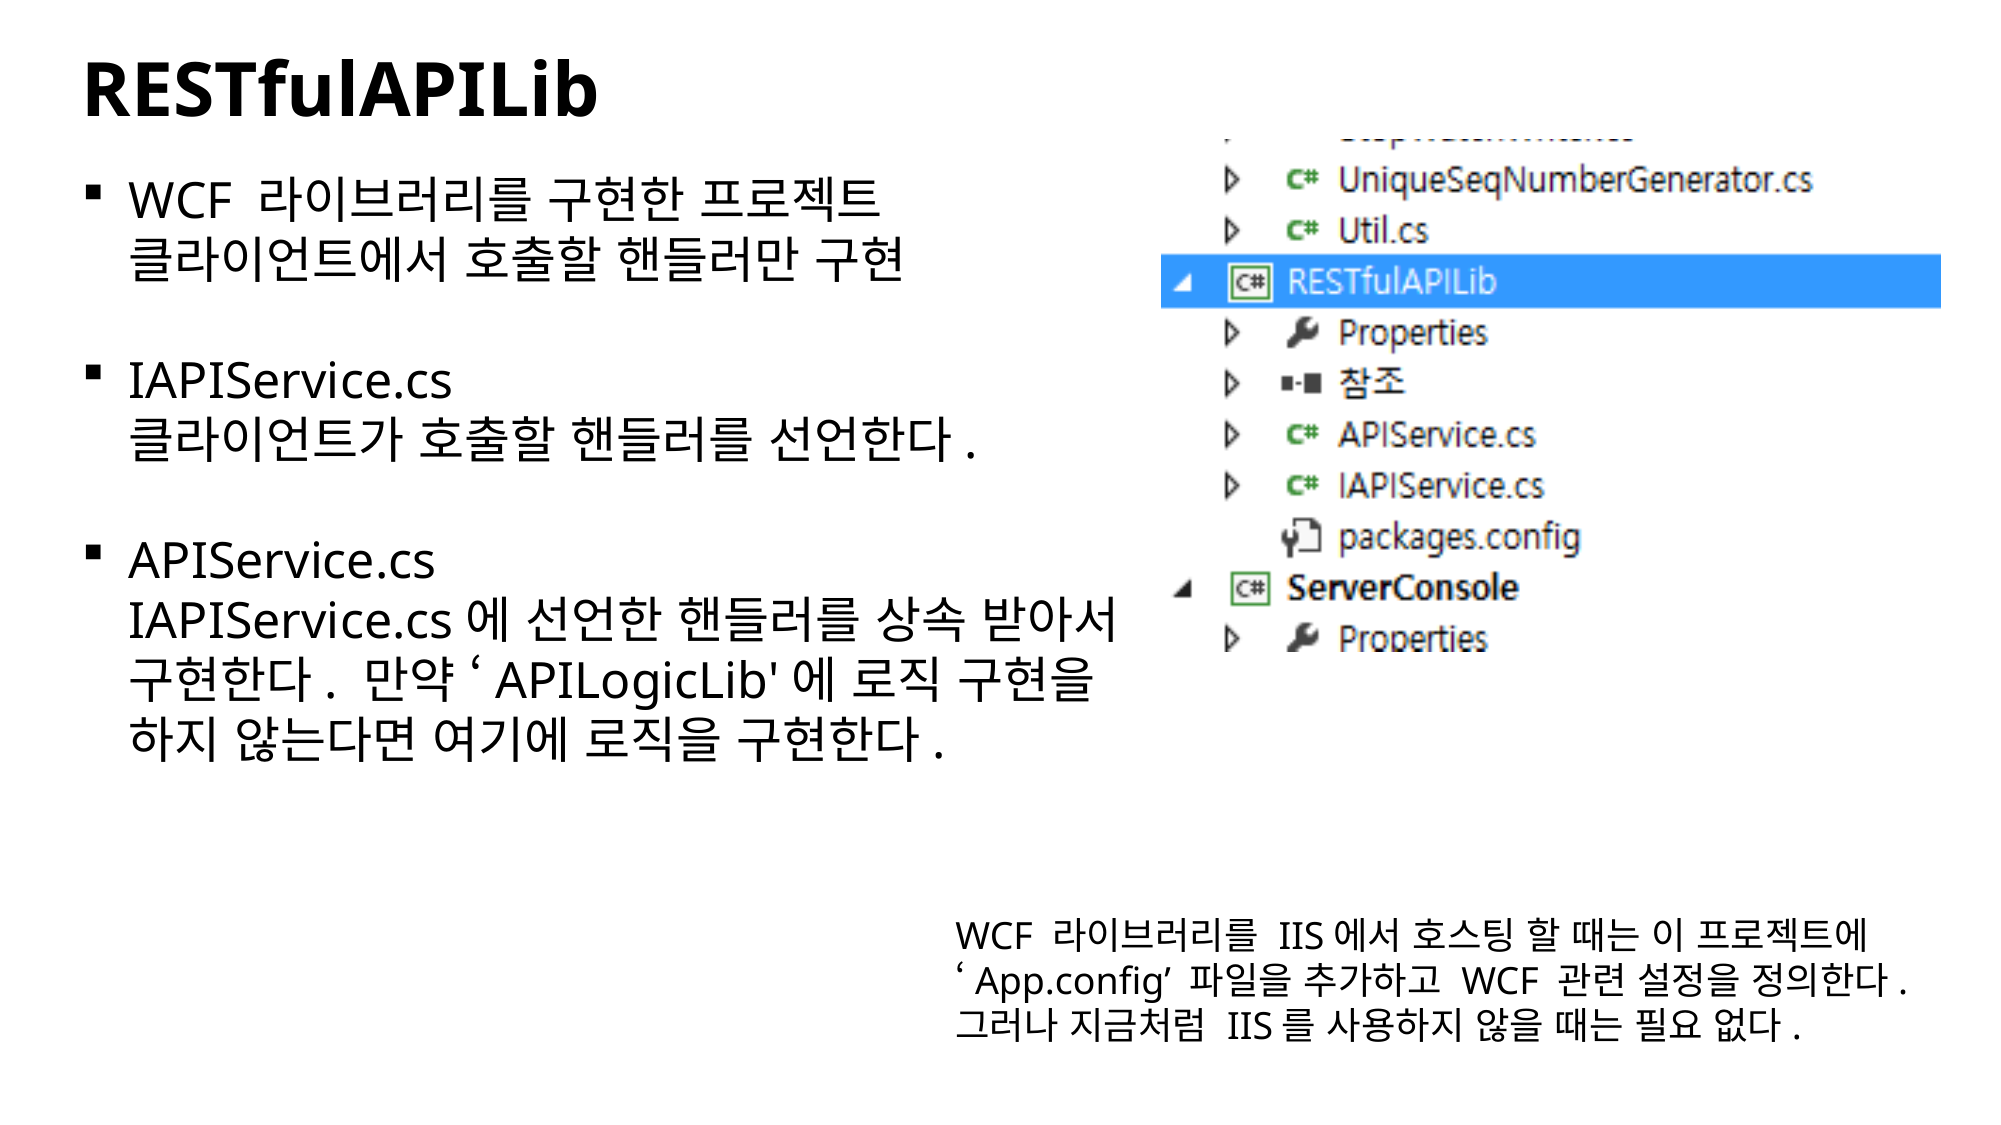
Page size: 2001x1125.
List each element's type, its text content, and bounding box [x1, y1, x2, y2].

text_box WCF 라이브러리를 구현한 프로젝트 클라이언트에서 호출할 핸들러만 구현 IAPIService.cs 클라이언트가 호출할 핸들러를 선언한다. APIService.cs IAPIService.cs에 선언한 핸들러를 상속 받아서 구현한다. 만약 ‘APILogicLib'에 로직 구현을 하지 않는다면 여기에 로직을 구현한다. [67, 160, 1207, 776]
text_box RESTfulAPILib [67, 33, 824, 139]
text_box WCF 라이브러리를 IIS에서 호스팅 할 때는 이 프로젝트에 ‘App.config’ 파일을 추가하고 WCF 관련 설정을 정의한다. 그러나 지금처럼 IIS를 사용하지 않을 때는 필요 없다. [940, 904, 1941, 1055]
picture [1160, 139, 1941, 652]
